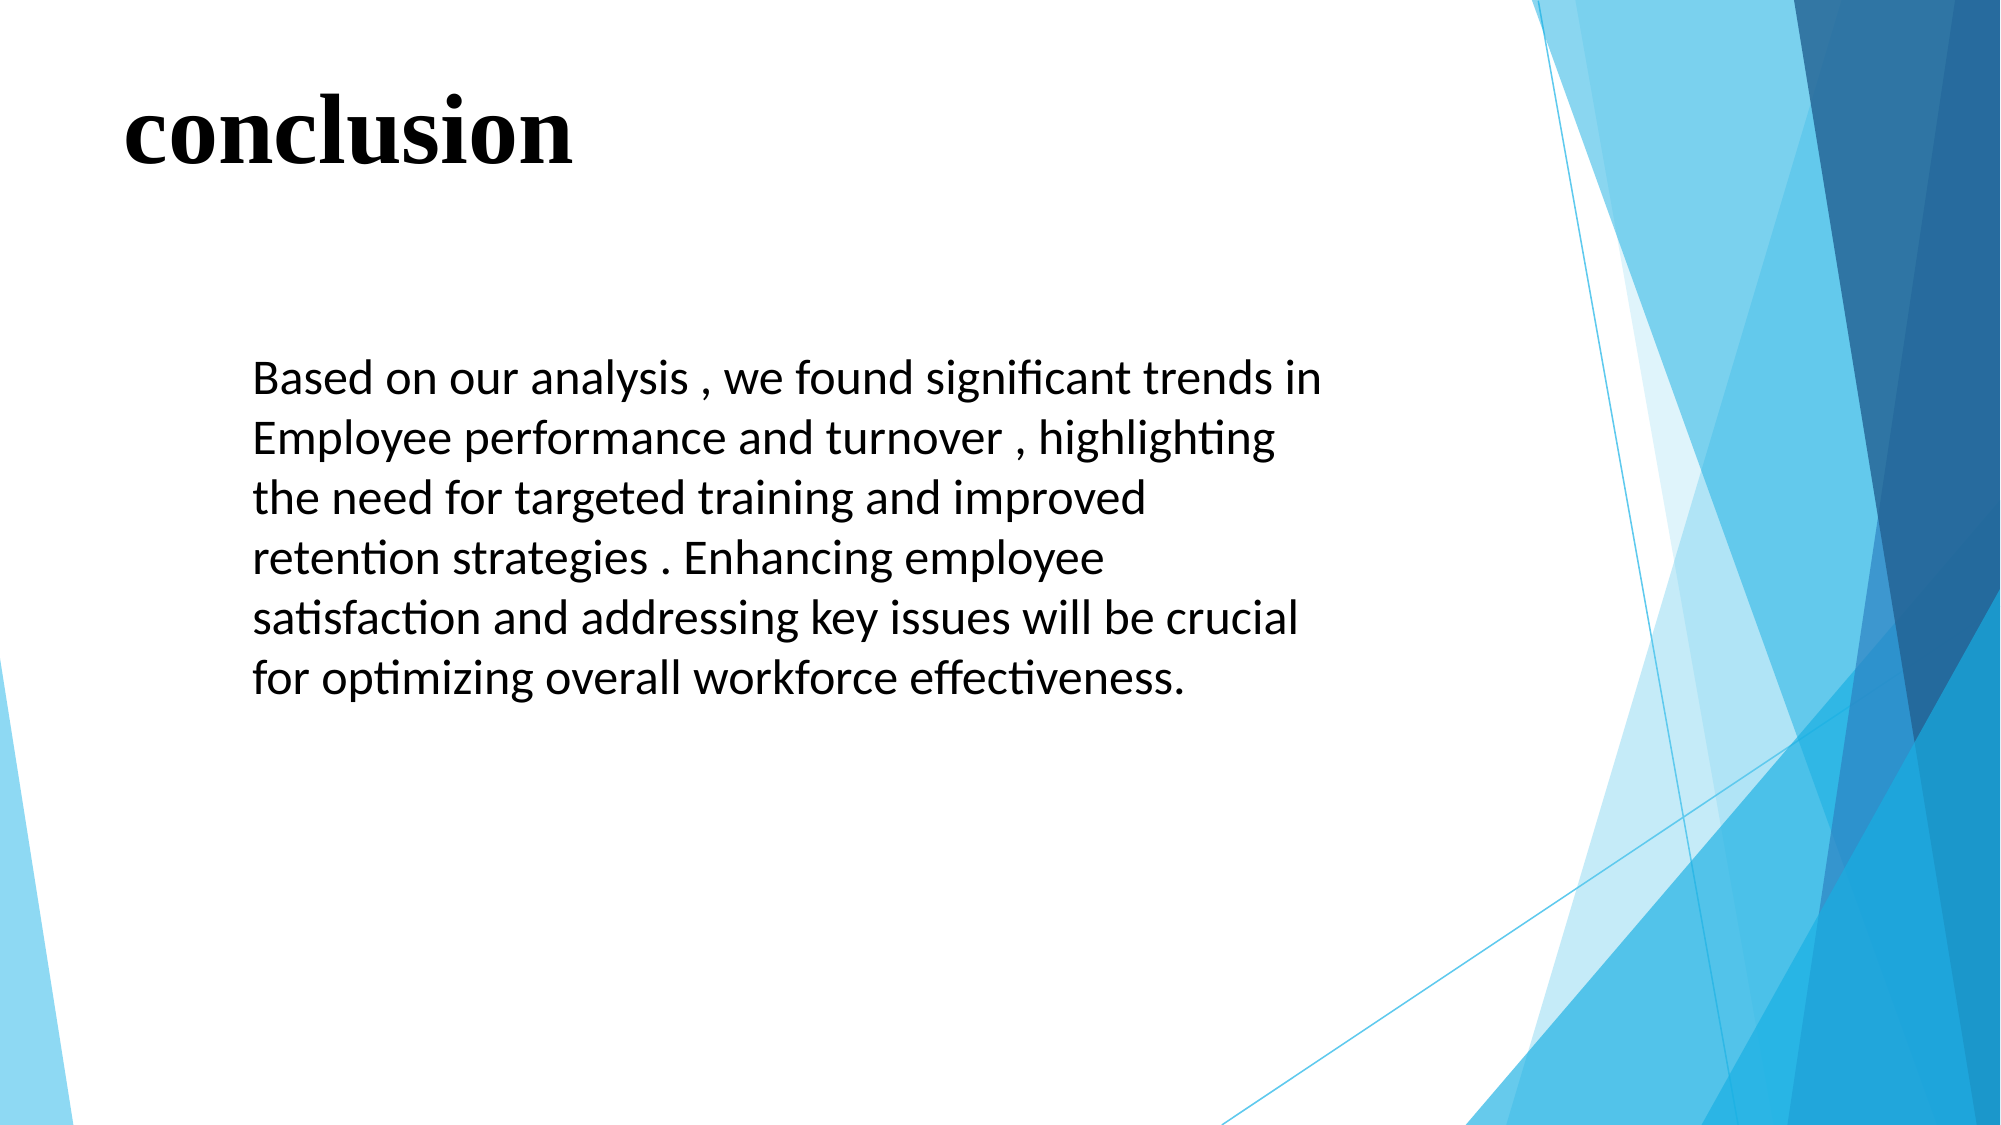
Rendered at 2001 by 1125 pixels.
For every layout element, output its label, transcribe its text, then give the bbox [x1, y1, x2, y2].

title conclusion [123, 63, 1877, 188]
text_box Based on our analysis , we found significant trends in Employee performance and turnover , highlighting the need for targeted training and improved retention strategies . Enhancing employee satisfaction and addressing key issues will be crucial for optimizing overall workforce effectiveness. [237, 337, 1350, 713]
